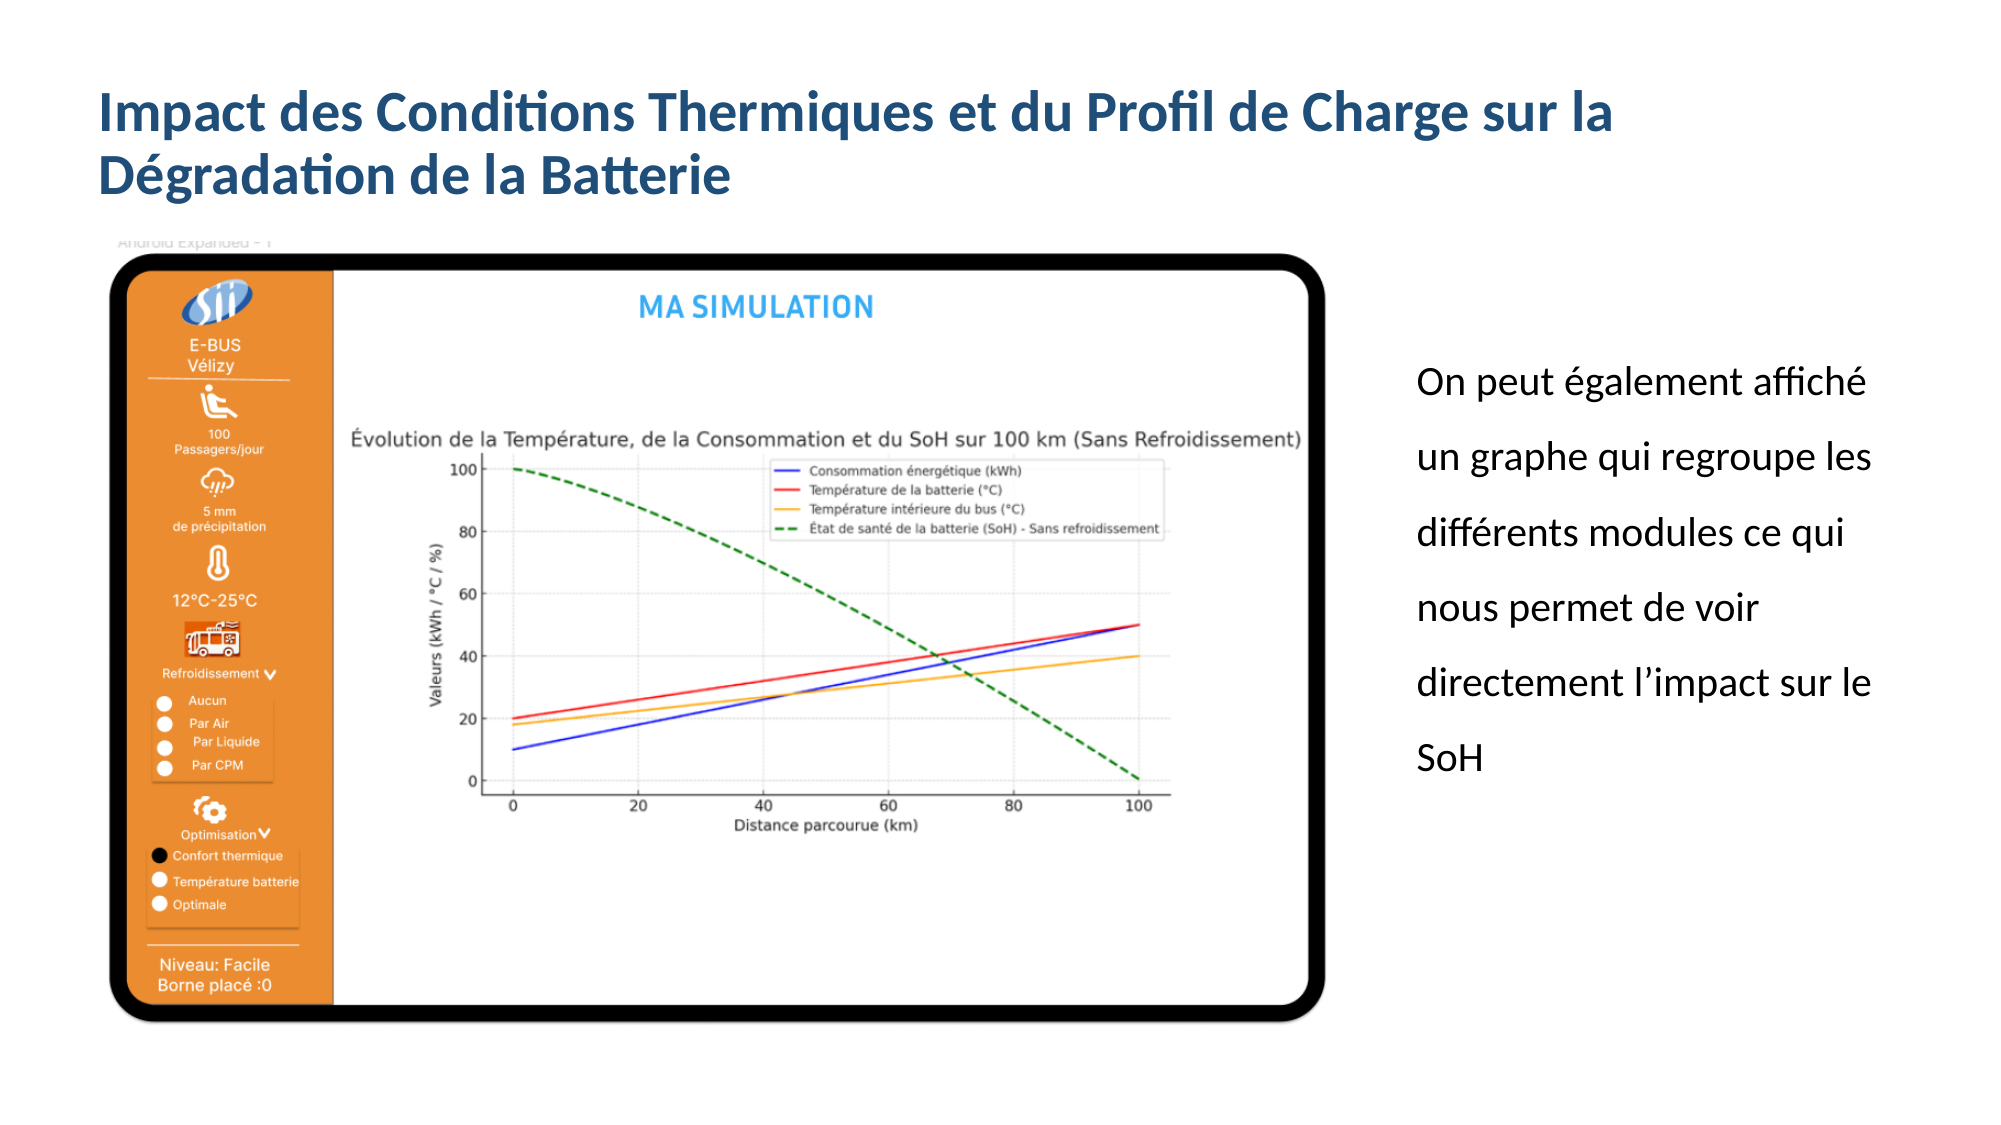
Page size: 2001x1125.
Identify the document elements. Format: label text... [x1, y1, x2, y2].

picture [83, 241, 1354, 1039]
title On peut également affiché un graphe qui regroupe les différents modules ce qui nous permet de voir directement l’impact sur le SoH [1401, 272, 1923, 833]
subtitle Impact des Conditions Thermiques et du Profil de Charge sur la Dégradation de la Batterie [83, 74, 1746, 176]
